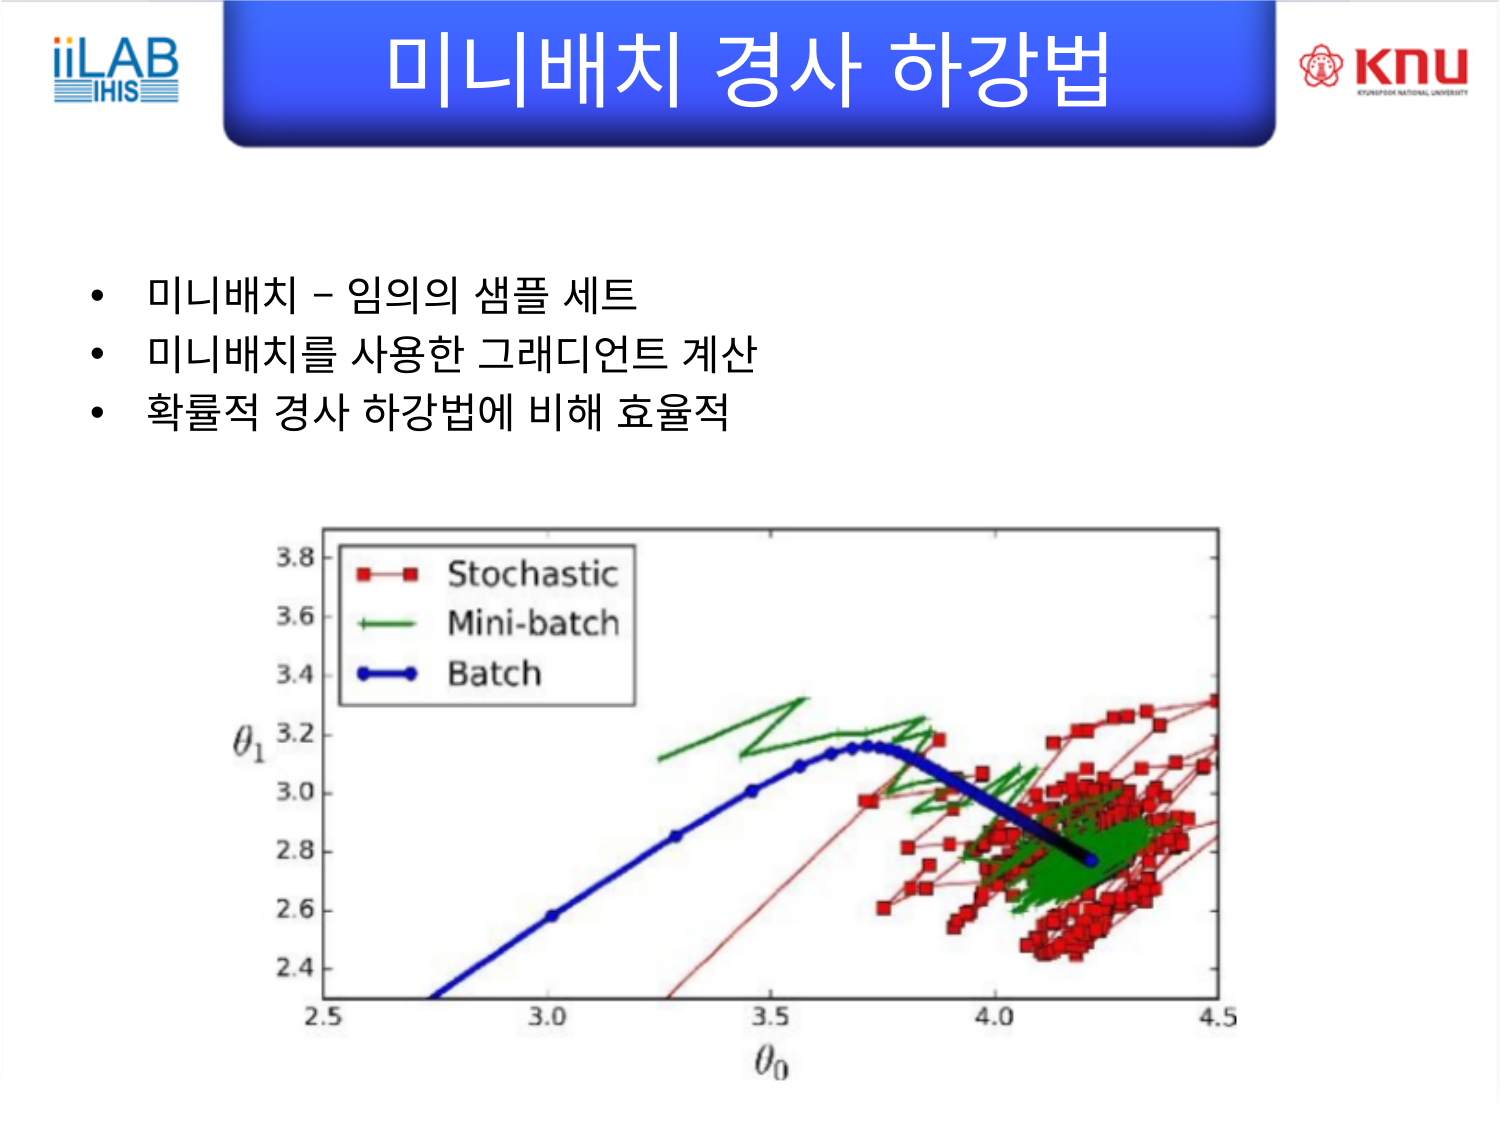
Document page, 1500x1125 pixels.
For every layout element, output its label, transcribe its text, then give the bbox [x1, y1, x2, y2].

list 미니배치 – 임의의 샘플 세트 미니배치를 사용한 그래디언트 계산 확률적 경사 하강법에 비해 효율적 [75, 262, 1425, 1005]
picture [0, 0, 1500, 1125]
title 미니배치 경사 하강법 [230, 0, 1270, 138]
